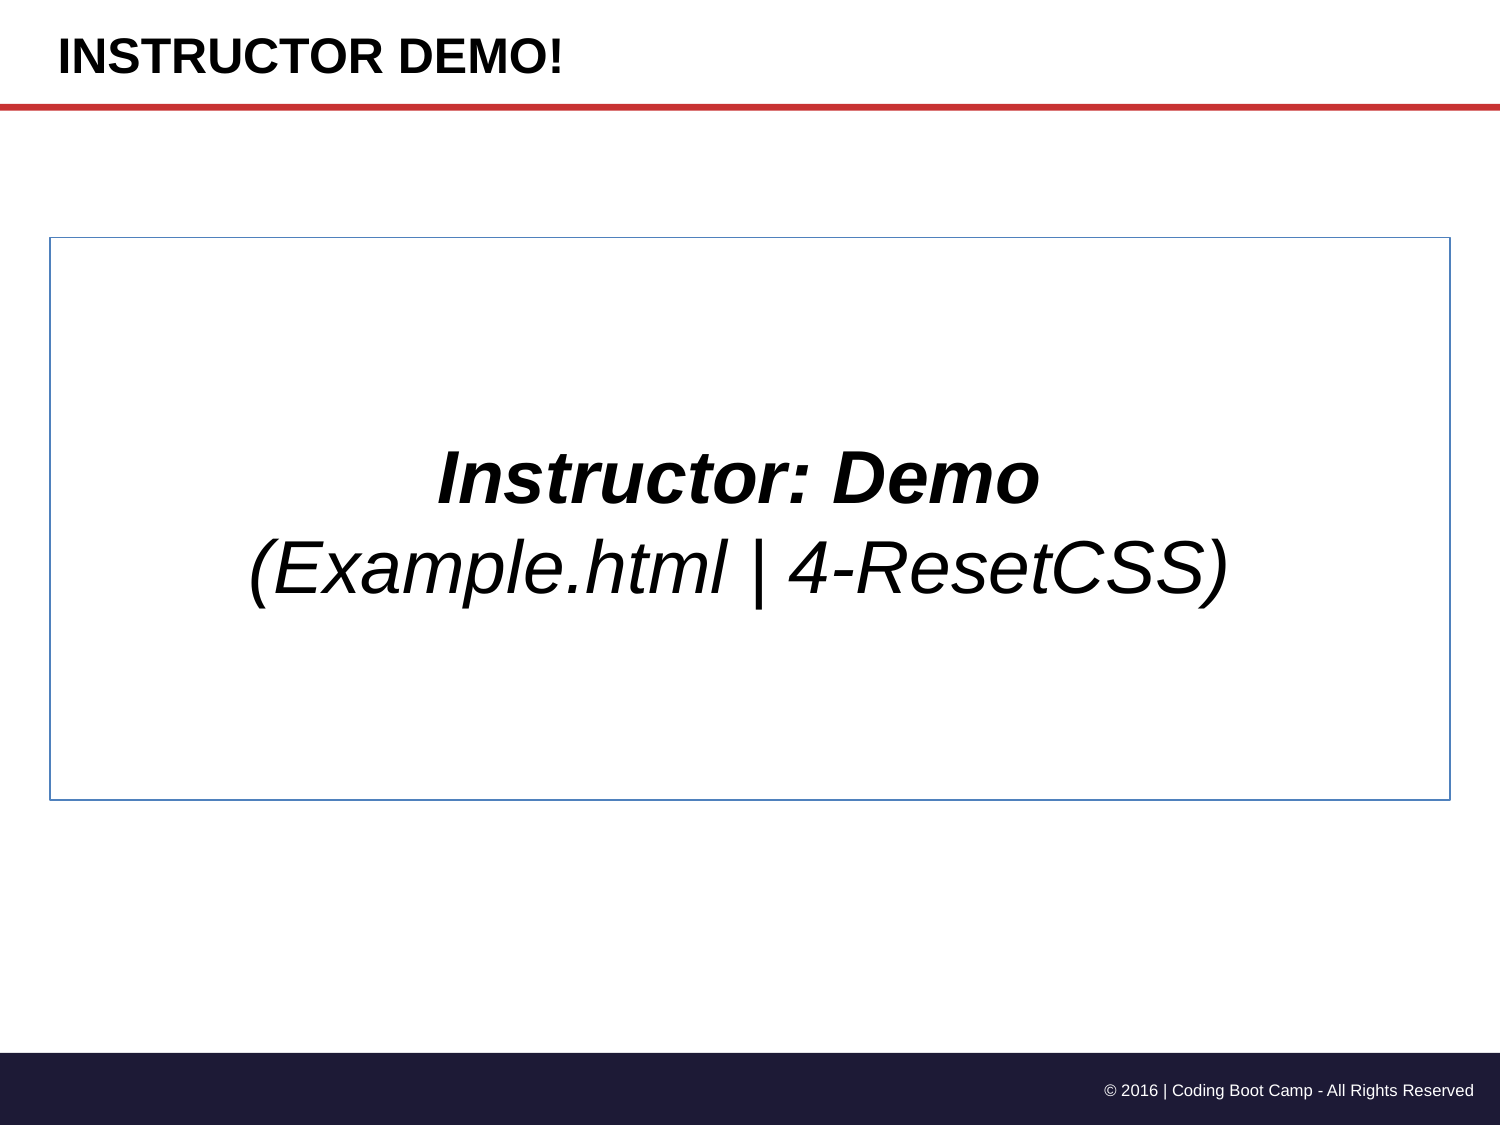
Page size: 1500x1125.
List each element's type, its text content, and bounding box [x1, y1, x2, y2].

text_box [49, 237, 1451, 801]
text_box INSTRUCTOR DEMO! [50, 16, 948, 91]
